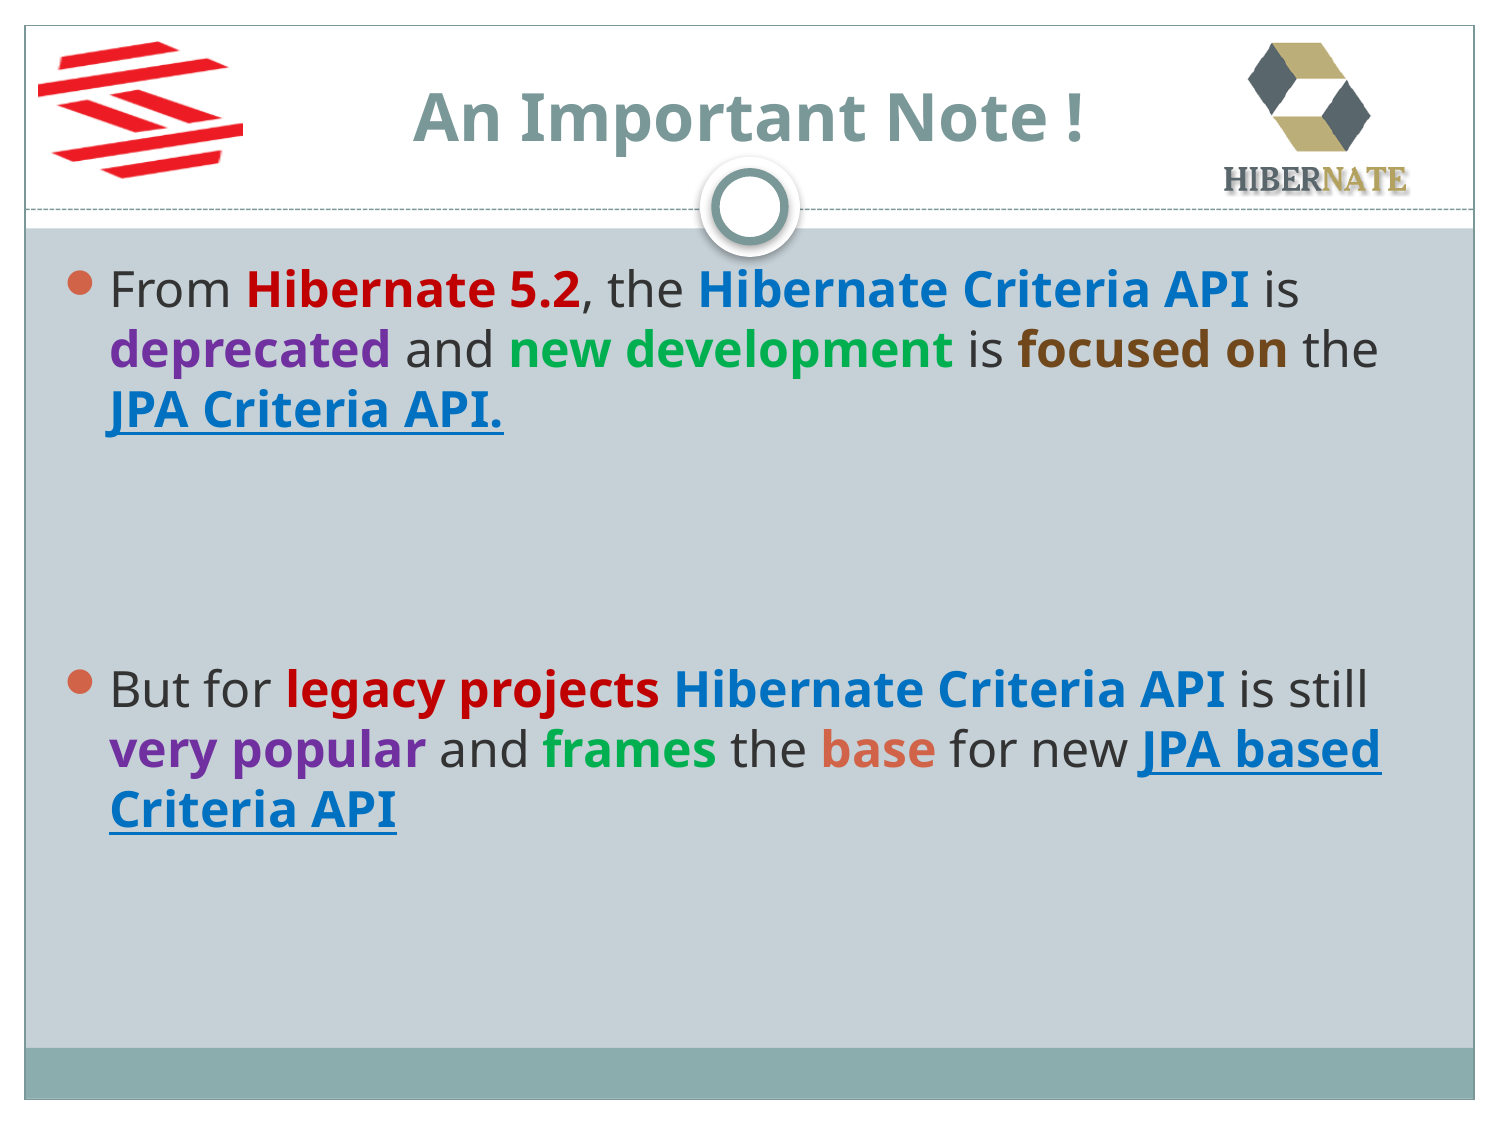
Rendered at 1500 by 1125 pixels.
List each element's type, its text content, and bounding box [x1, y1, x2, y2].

list From Hibernate 5.2, the Hibernate Criteria API is deprecated and new development is focused on the JPA Criteria API. But for legacy projects Hibernate Criteria API is still very popular and frames the base for new JPA based Criteria API [49, 250, 1445, 1001]
picture [37, 40, 243, 185]
title An Important Note ! [237, 37, 1450, 162]
picture [1223, 42, 1411, 197]
